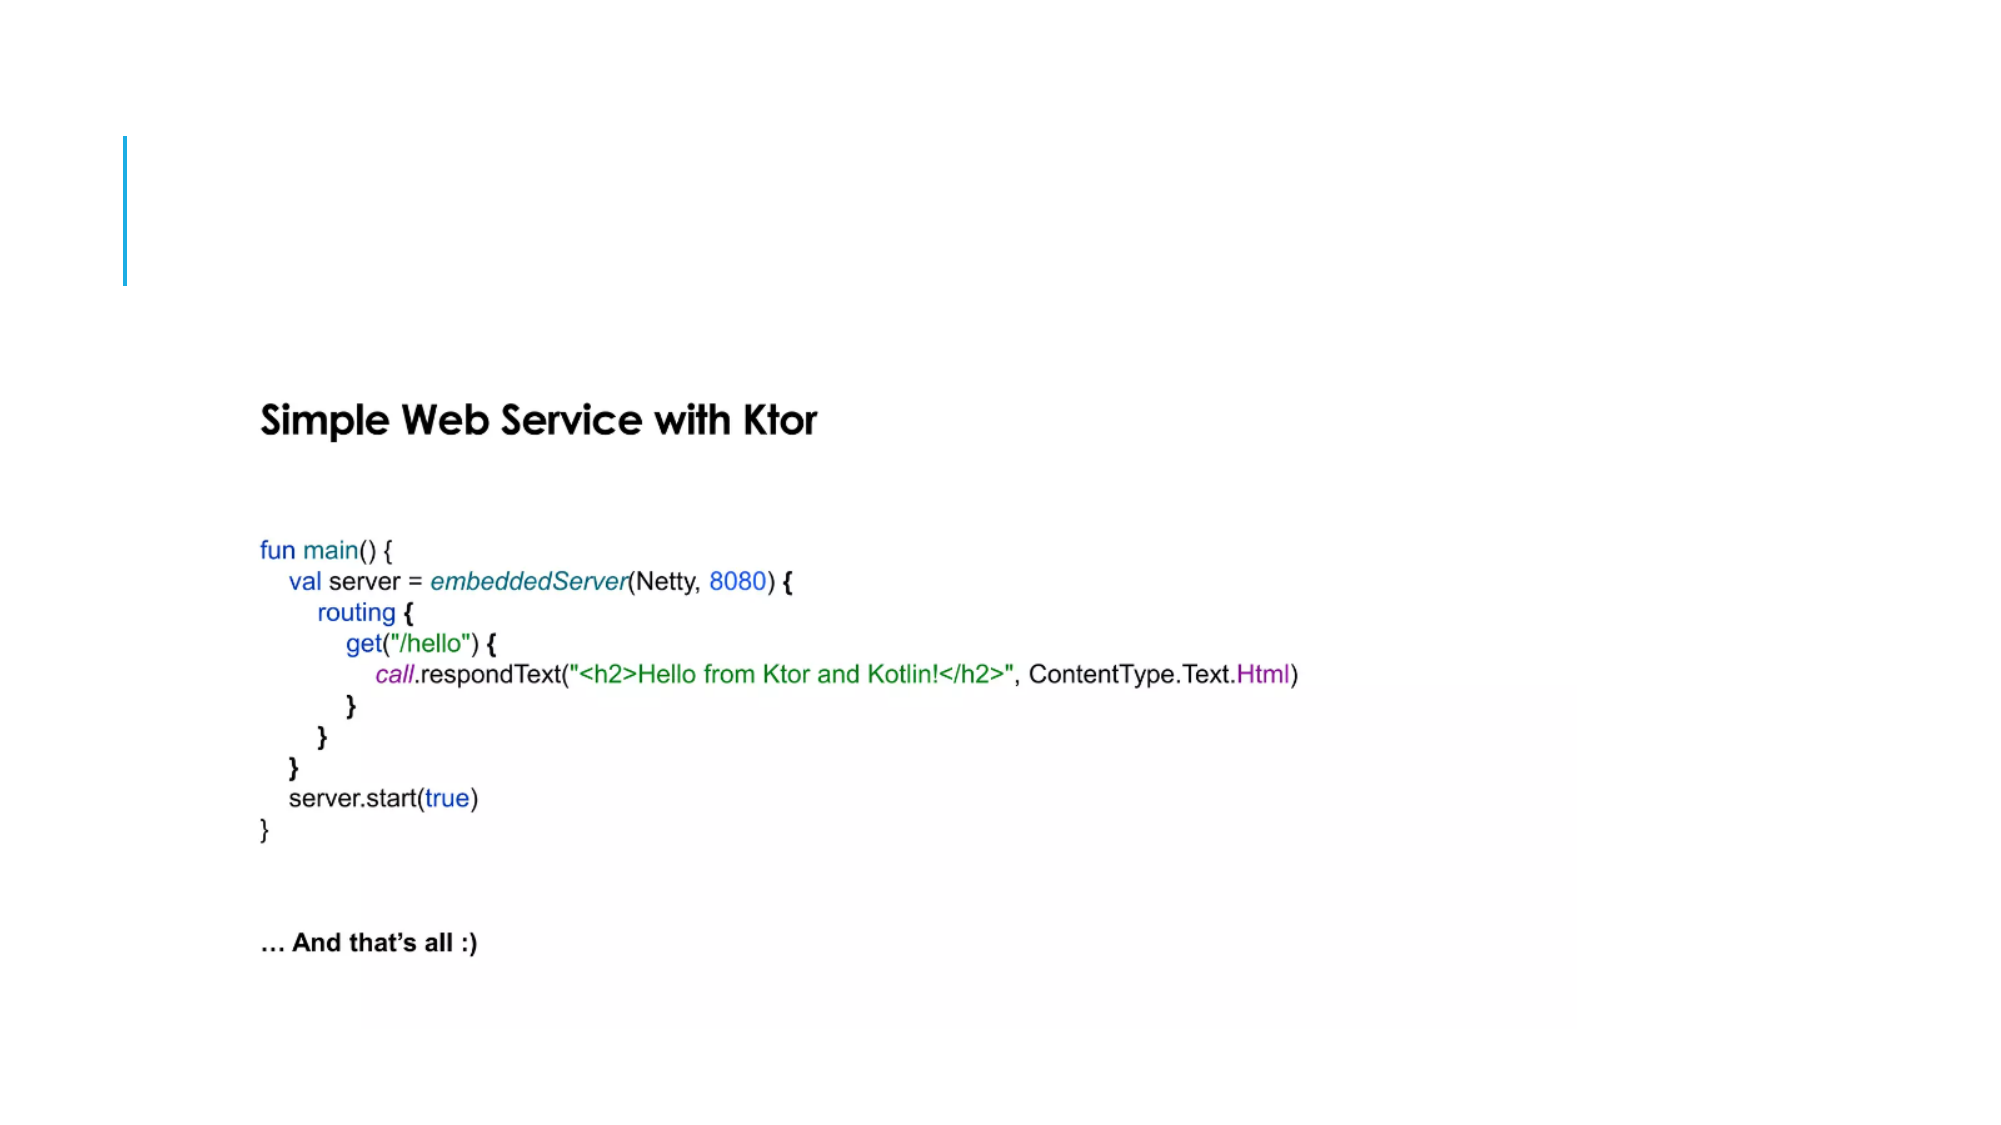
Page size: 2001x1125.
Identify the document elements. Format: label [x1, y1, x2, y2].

list [186, 380, 1744, 1029]
